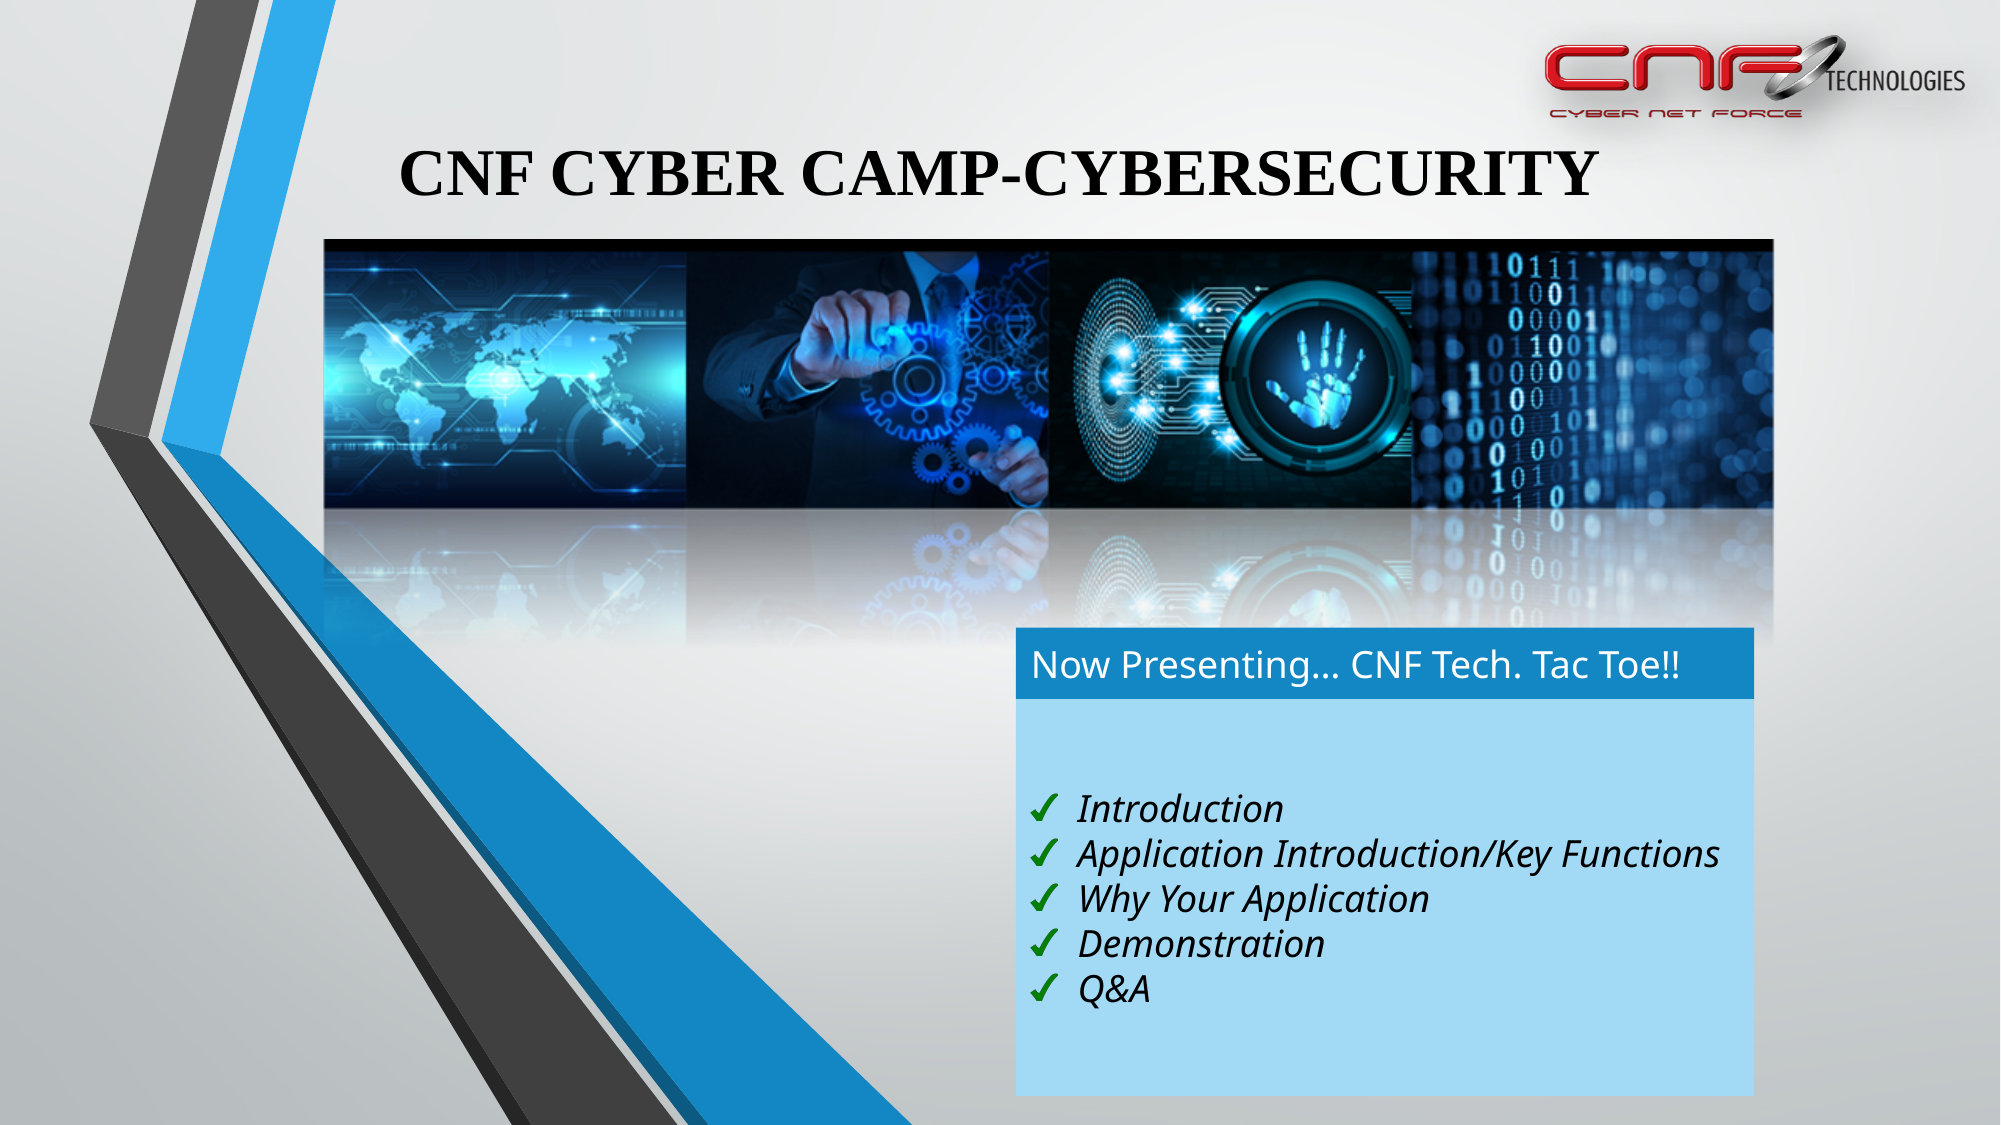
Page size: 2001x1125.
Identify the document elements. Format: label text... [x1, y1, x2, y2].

picture [322, 238, 1777, 768]
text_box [1015, 627, 1755, 1096]
picture [1537, 30, 1972, 123]
text_box CNF Cyber Camp-Cybersecurity [305, 121, 1709, 217]
